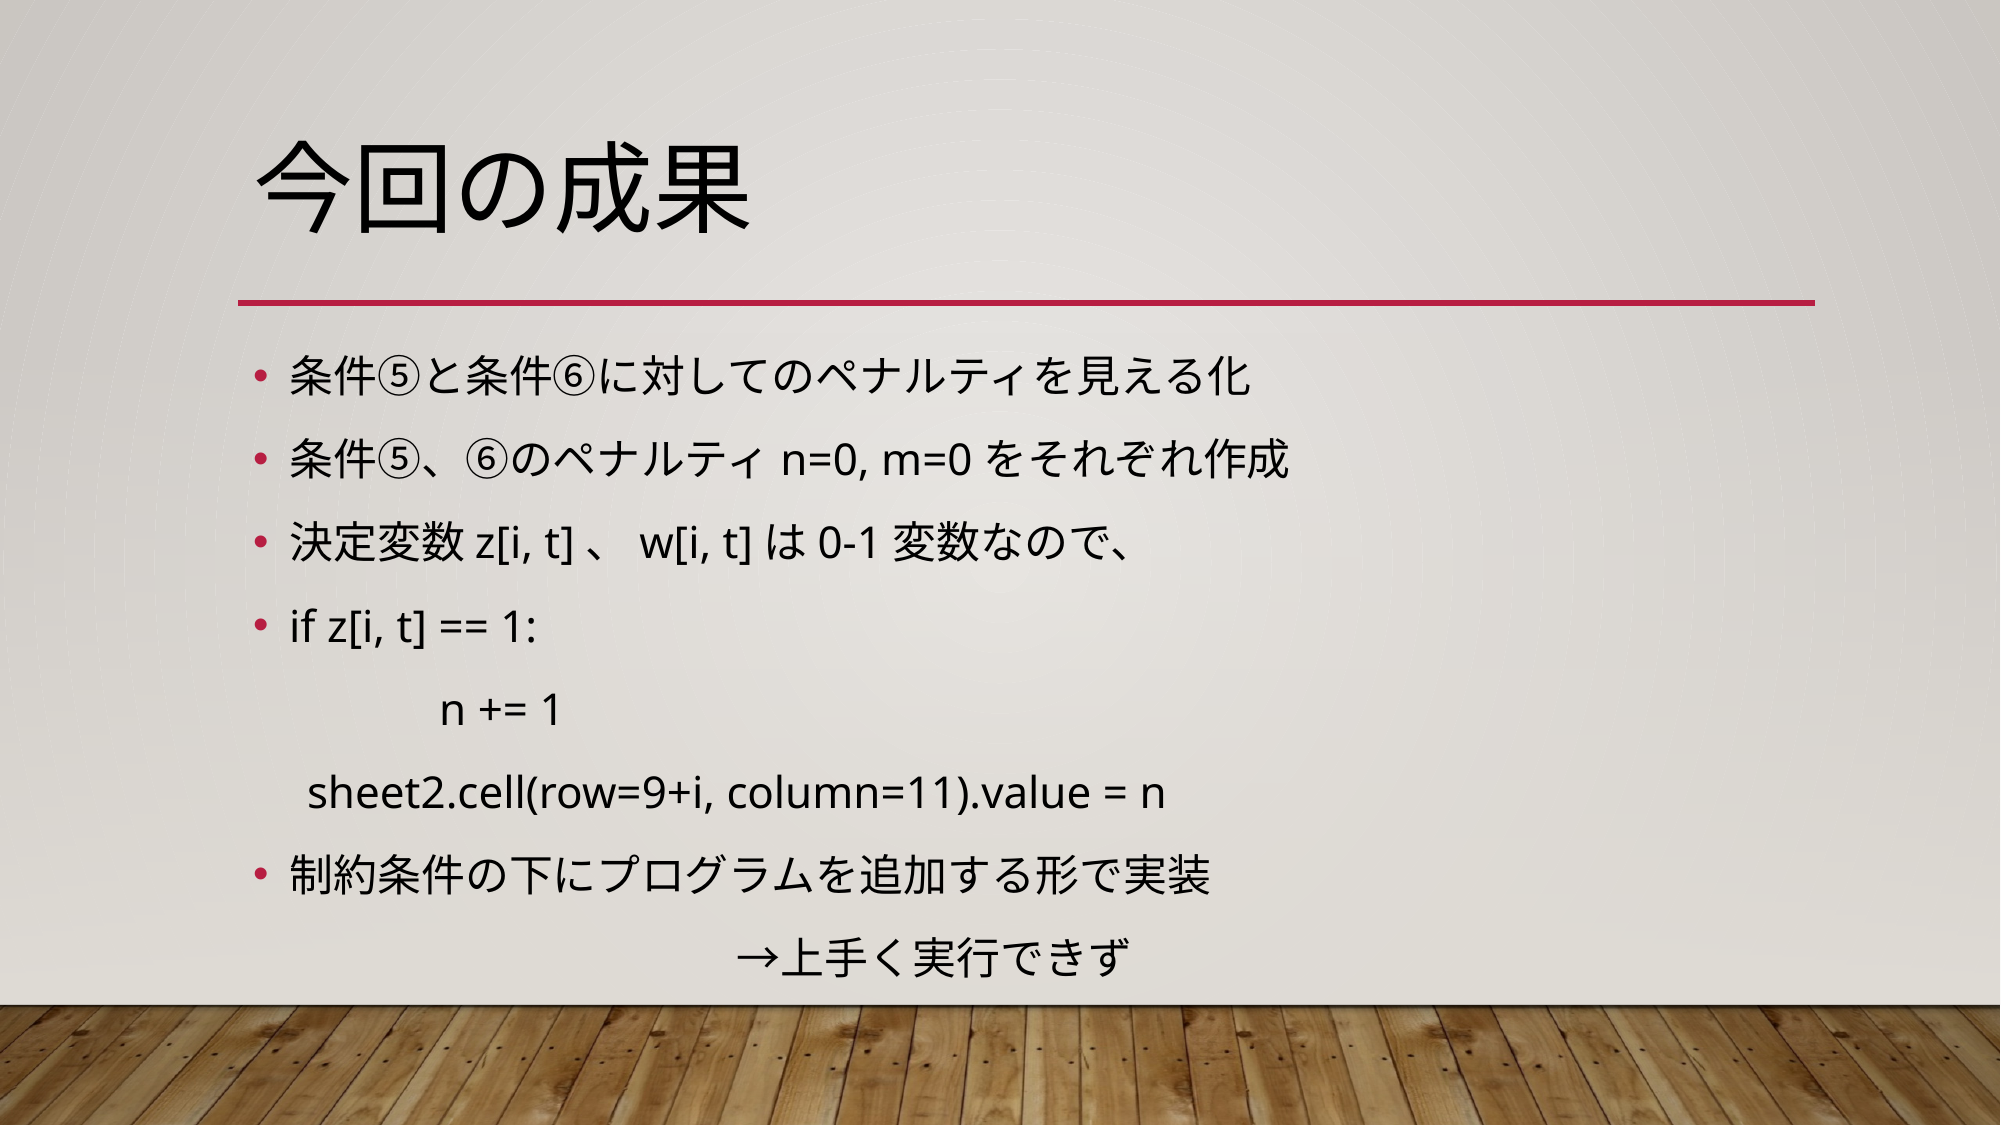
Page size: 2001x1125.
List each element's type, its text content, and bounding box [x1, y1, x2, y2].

picture [0, 1005, 2000, 1125]
list 条件⑤と条件⑥に対してのペナルティを見える化 条件⑤、⑥のペナルティn=0, m=0をそれぞれ作成 決定変数z[i, t]、w[i, t]は0-1変数なので、 if z[i, t] == 1: n += 1 sheet2.cell(row=9+i, column=11).value = n 制約条件の下にプログラムを追加する形で実装 →上手く実行できず [238, 330, 1814, 993]
title 今回の成果 [238, 131, 1814, 305]
